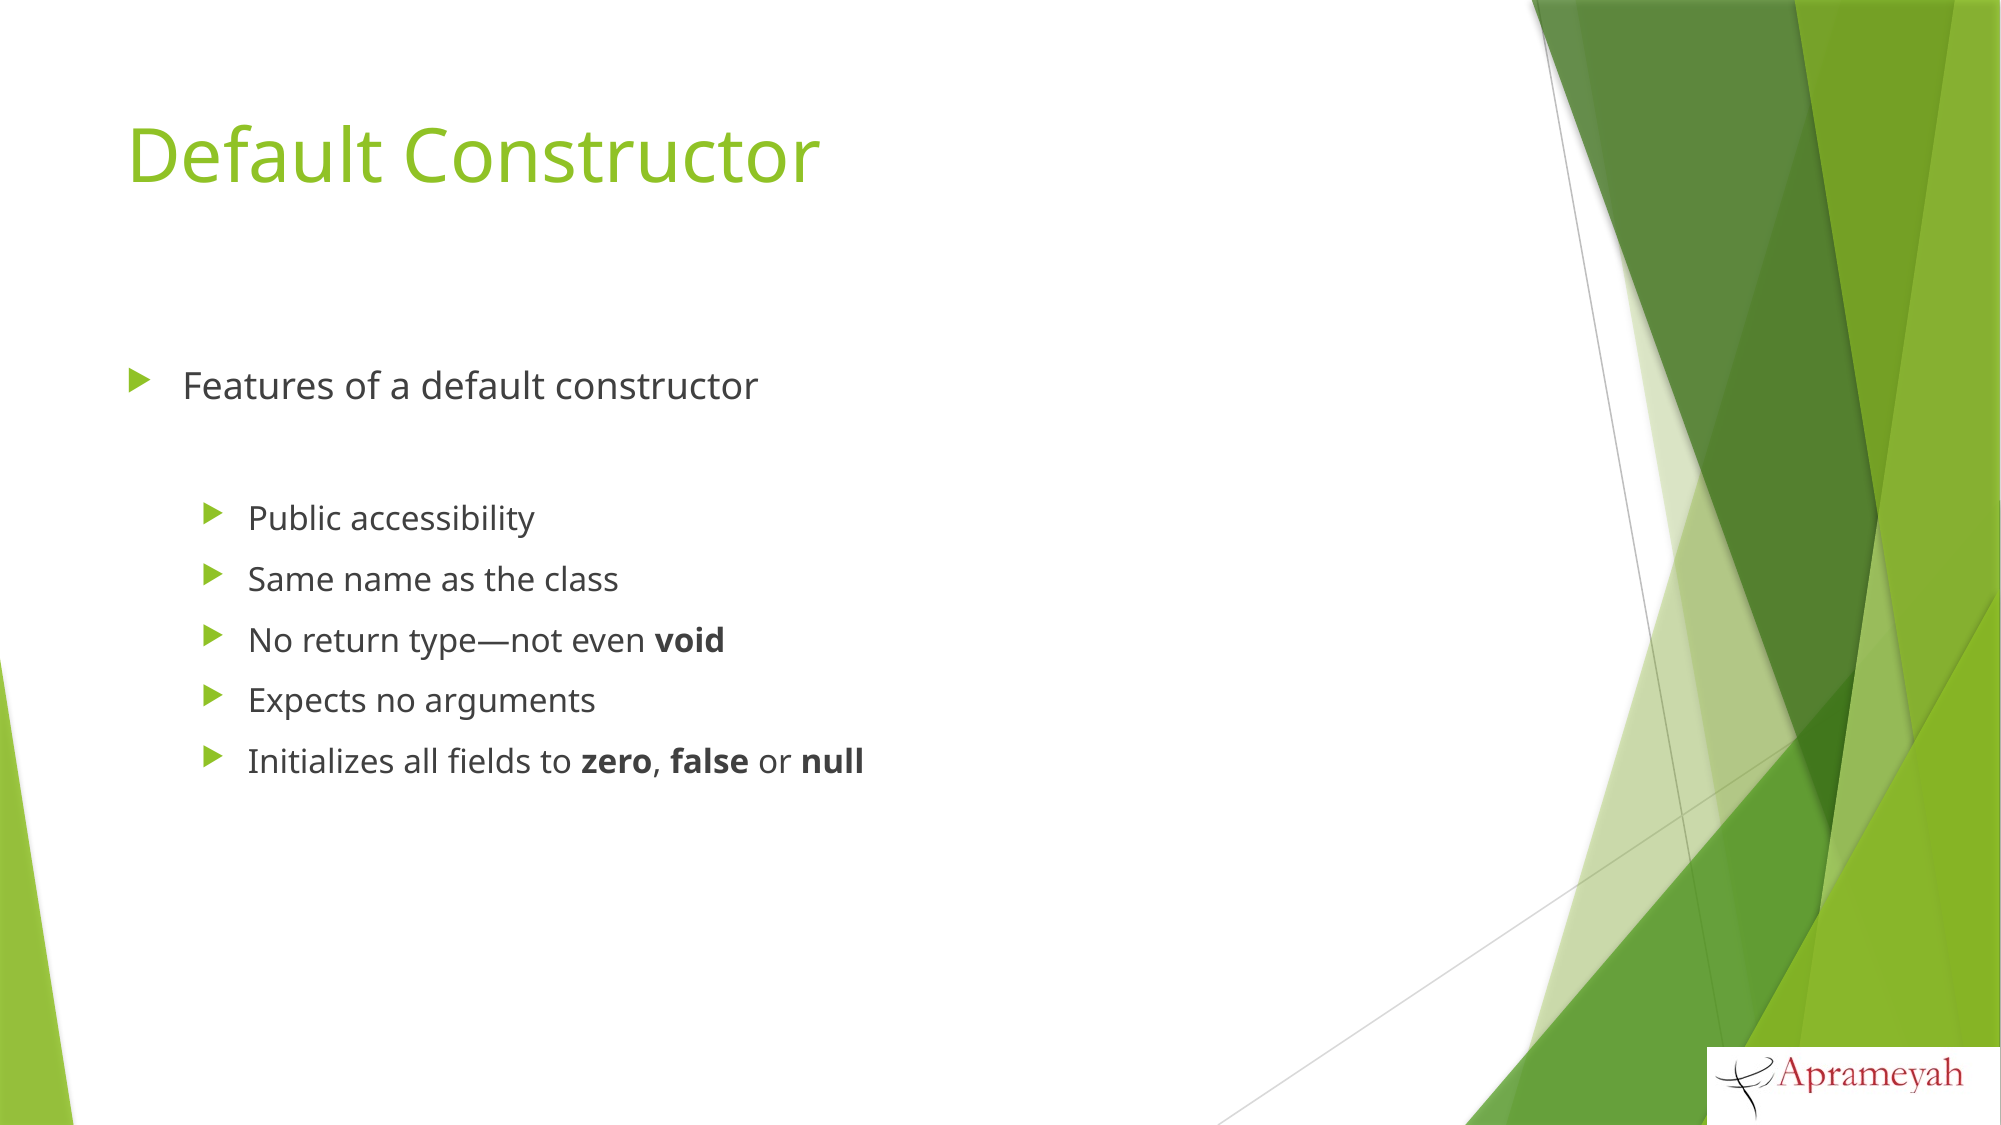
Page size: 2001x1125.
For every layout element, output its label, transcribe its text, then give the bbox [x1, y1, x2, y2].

title Default Constructor [111, 99, 1522, 317]
list Features of a default constructor Public accessibility Same name as the class No return type—not even void Expects no arguments Initializes all fields to zero, false or null [111, 354, 1522, 992]
picture [1707, 1047, 2000, 1125]
